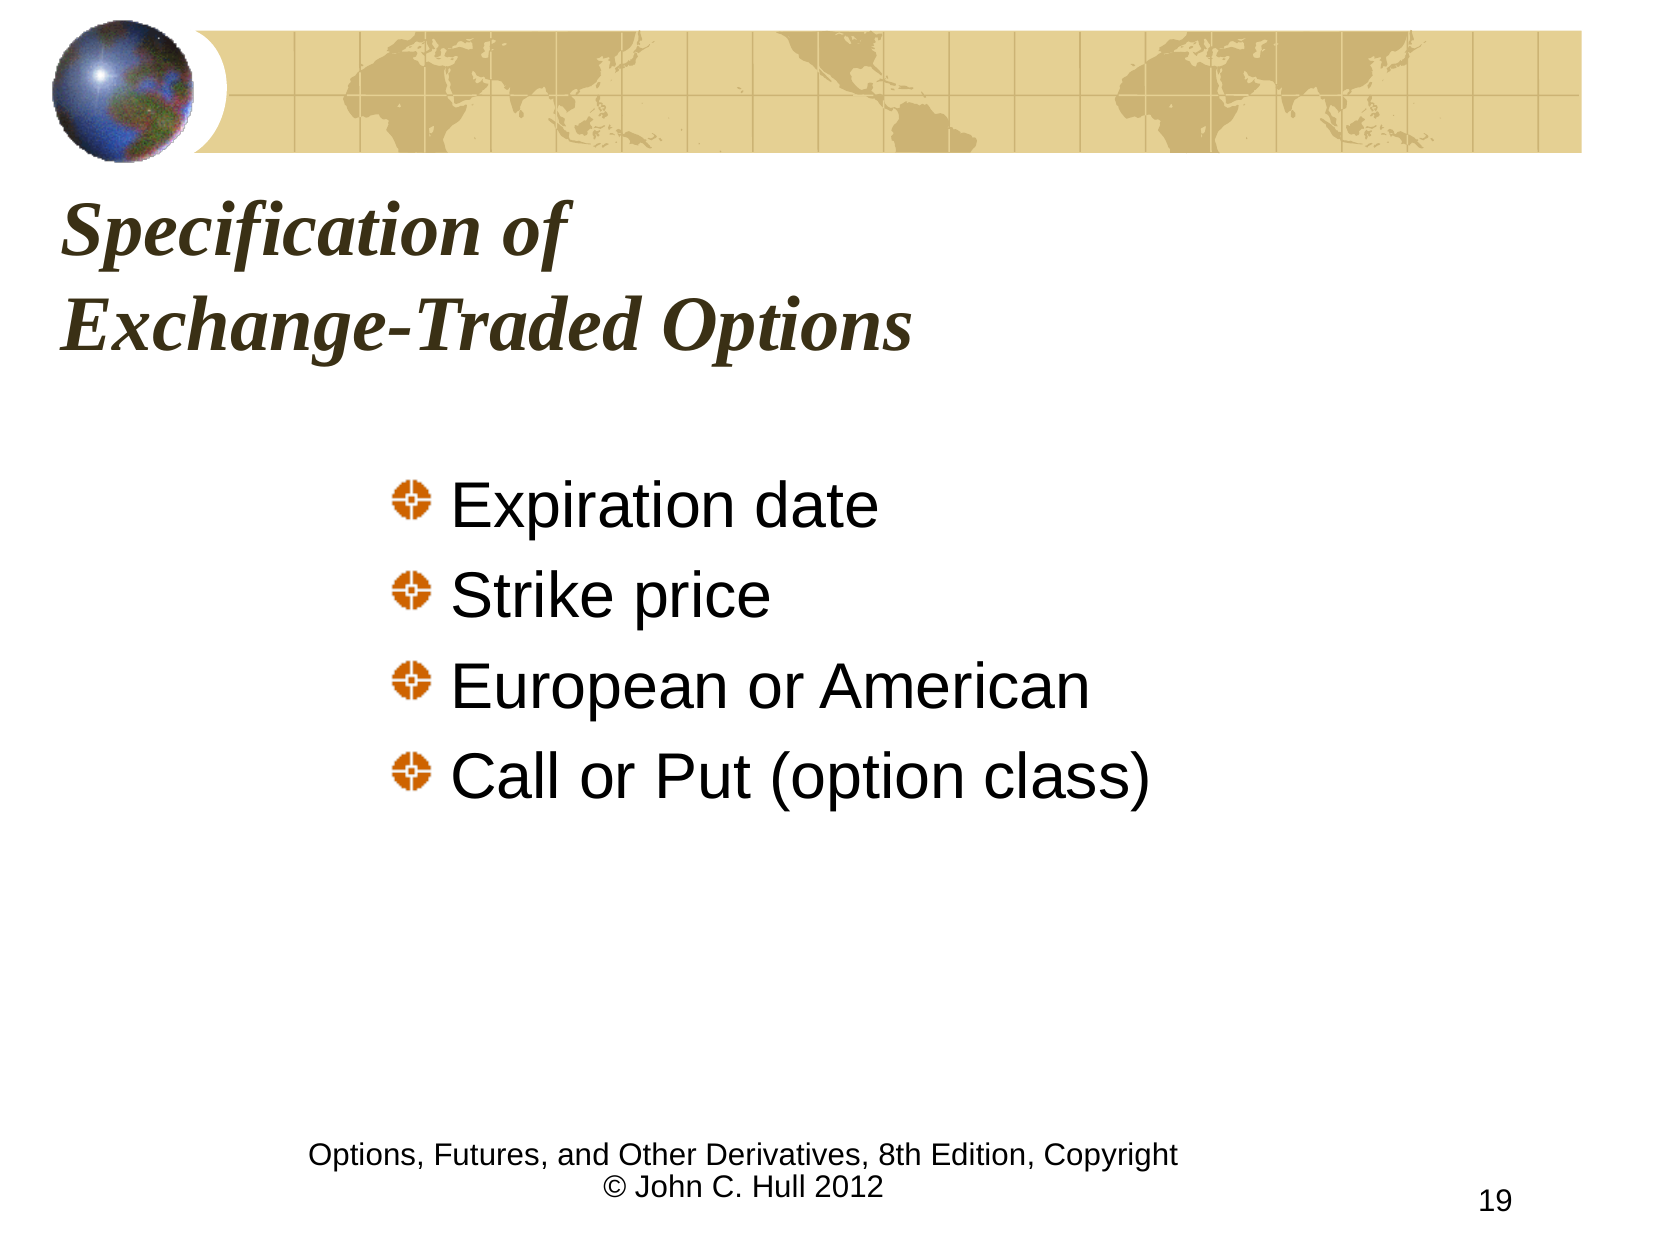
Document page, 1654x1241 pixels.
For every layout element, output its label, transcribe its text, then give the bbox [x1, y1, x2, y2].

footer Options, Futures, and Other Derivatives, 8th Edition, Copyright © John C. Hull 2012 [289, 1129, 1200, 1213]
title Specification of Exchange-Traded Options [44, 168, 1451, 375]
slide_number 19 [1184, 1143, 1530, 1227]
picture [388, 478, 434, 525]
picture [388, 659, 434, 705]
picture [47, 15, 209, 167]
list Expiration date Strike price European or American Call or Put (option class) [372, 454, 1473, 1109]
picture [388, 569, 434, 615]
picture [388, 750, 434, 796]
